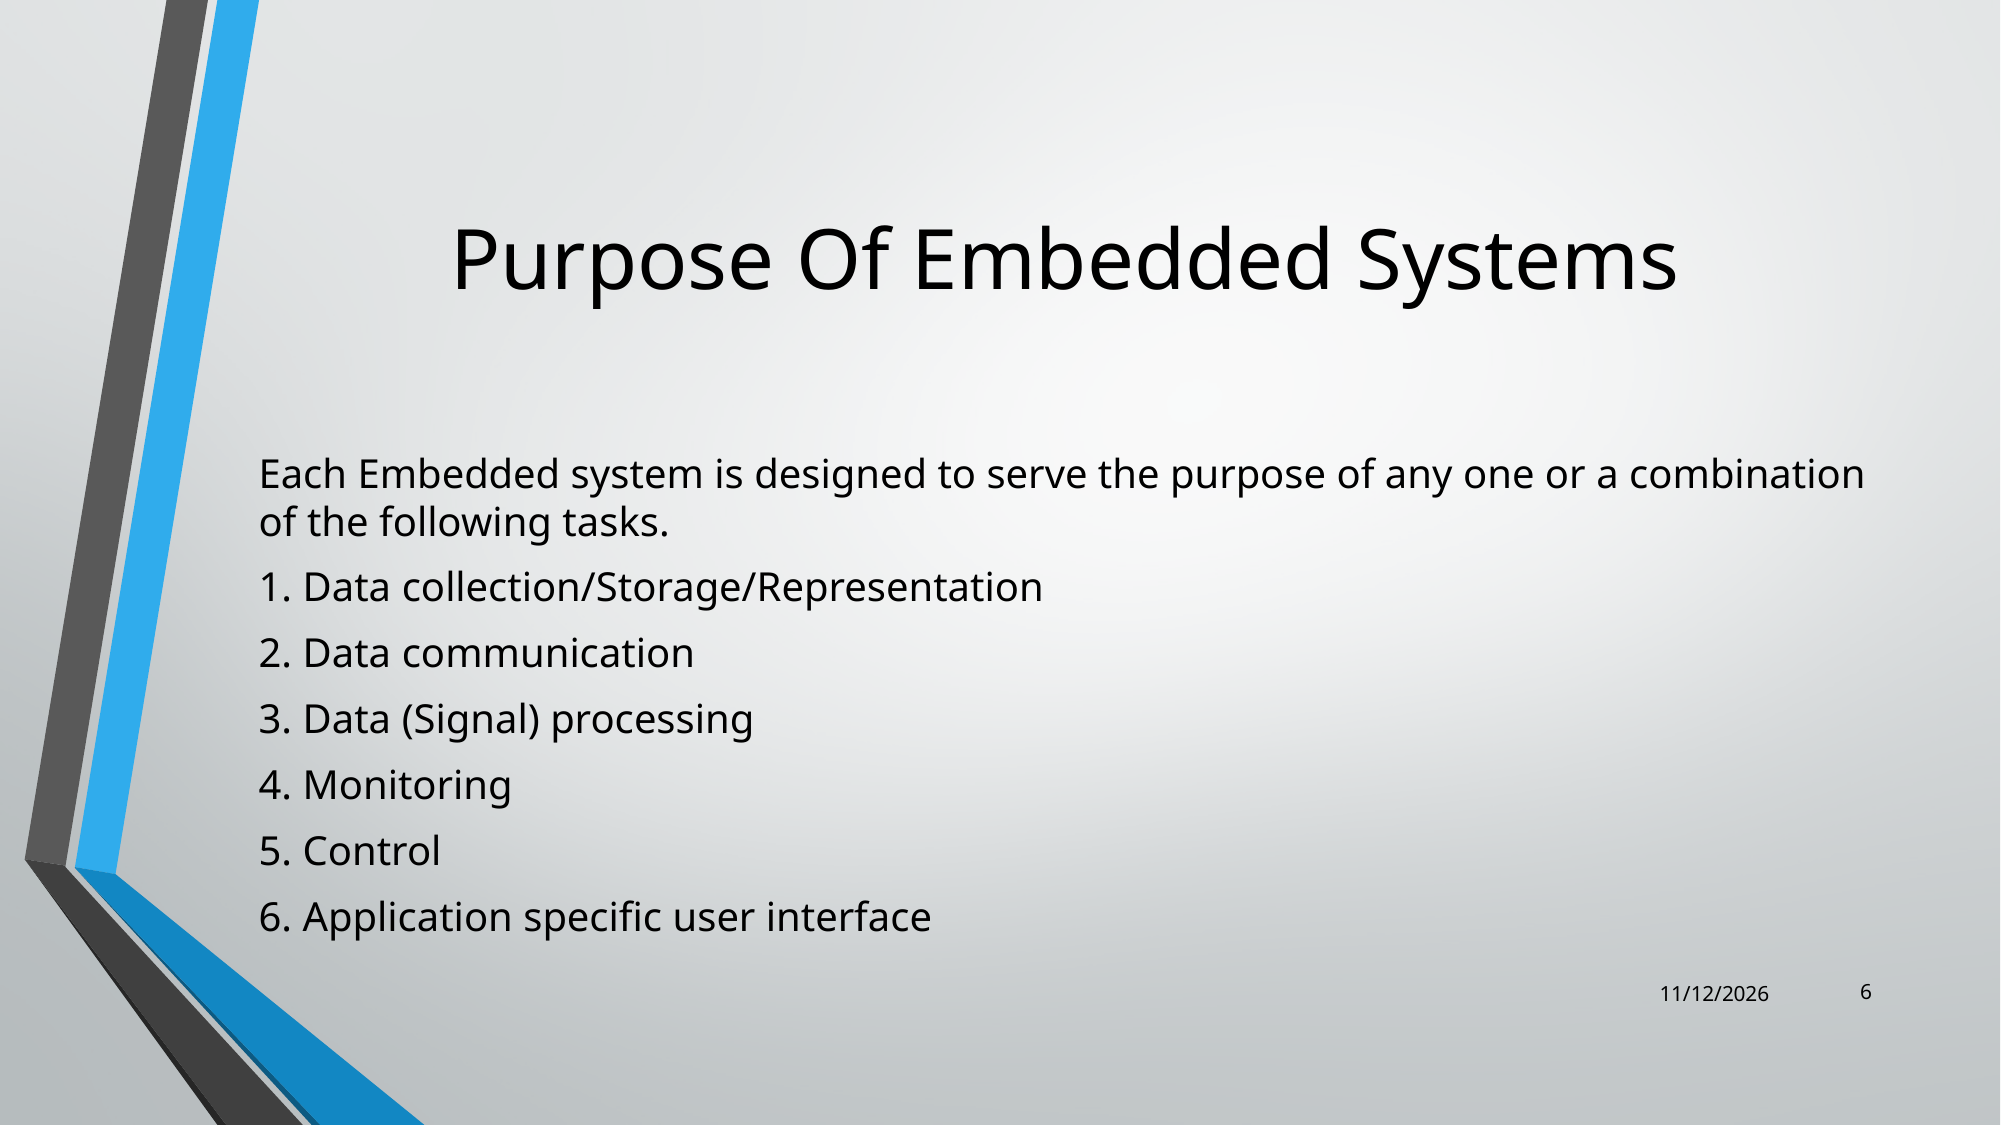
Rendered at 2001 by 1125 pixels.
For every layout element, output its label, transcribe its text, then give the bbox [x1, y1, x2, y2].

list Each Embedded system is designed to serve the purpose of any one or a combination of the following tasks. 1. Data collection/Storage/Representation 2. Data communication 3. Data (Signal) processing 4. Monitoring 5. Control 6. Application specific user interface [243, 437, 1887, 950]
title Purpose Of Embedded Systems [243, 112, 1887, 400]
slide_number 6 [1796, 962, 1887, 1023]
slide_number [1596, 965, 1784, 1025]
